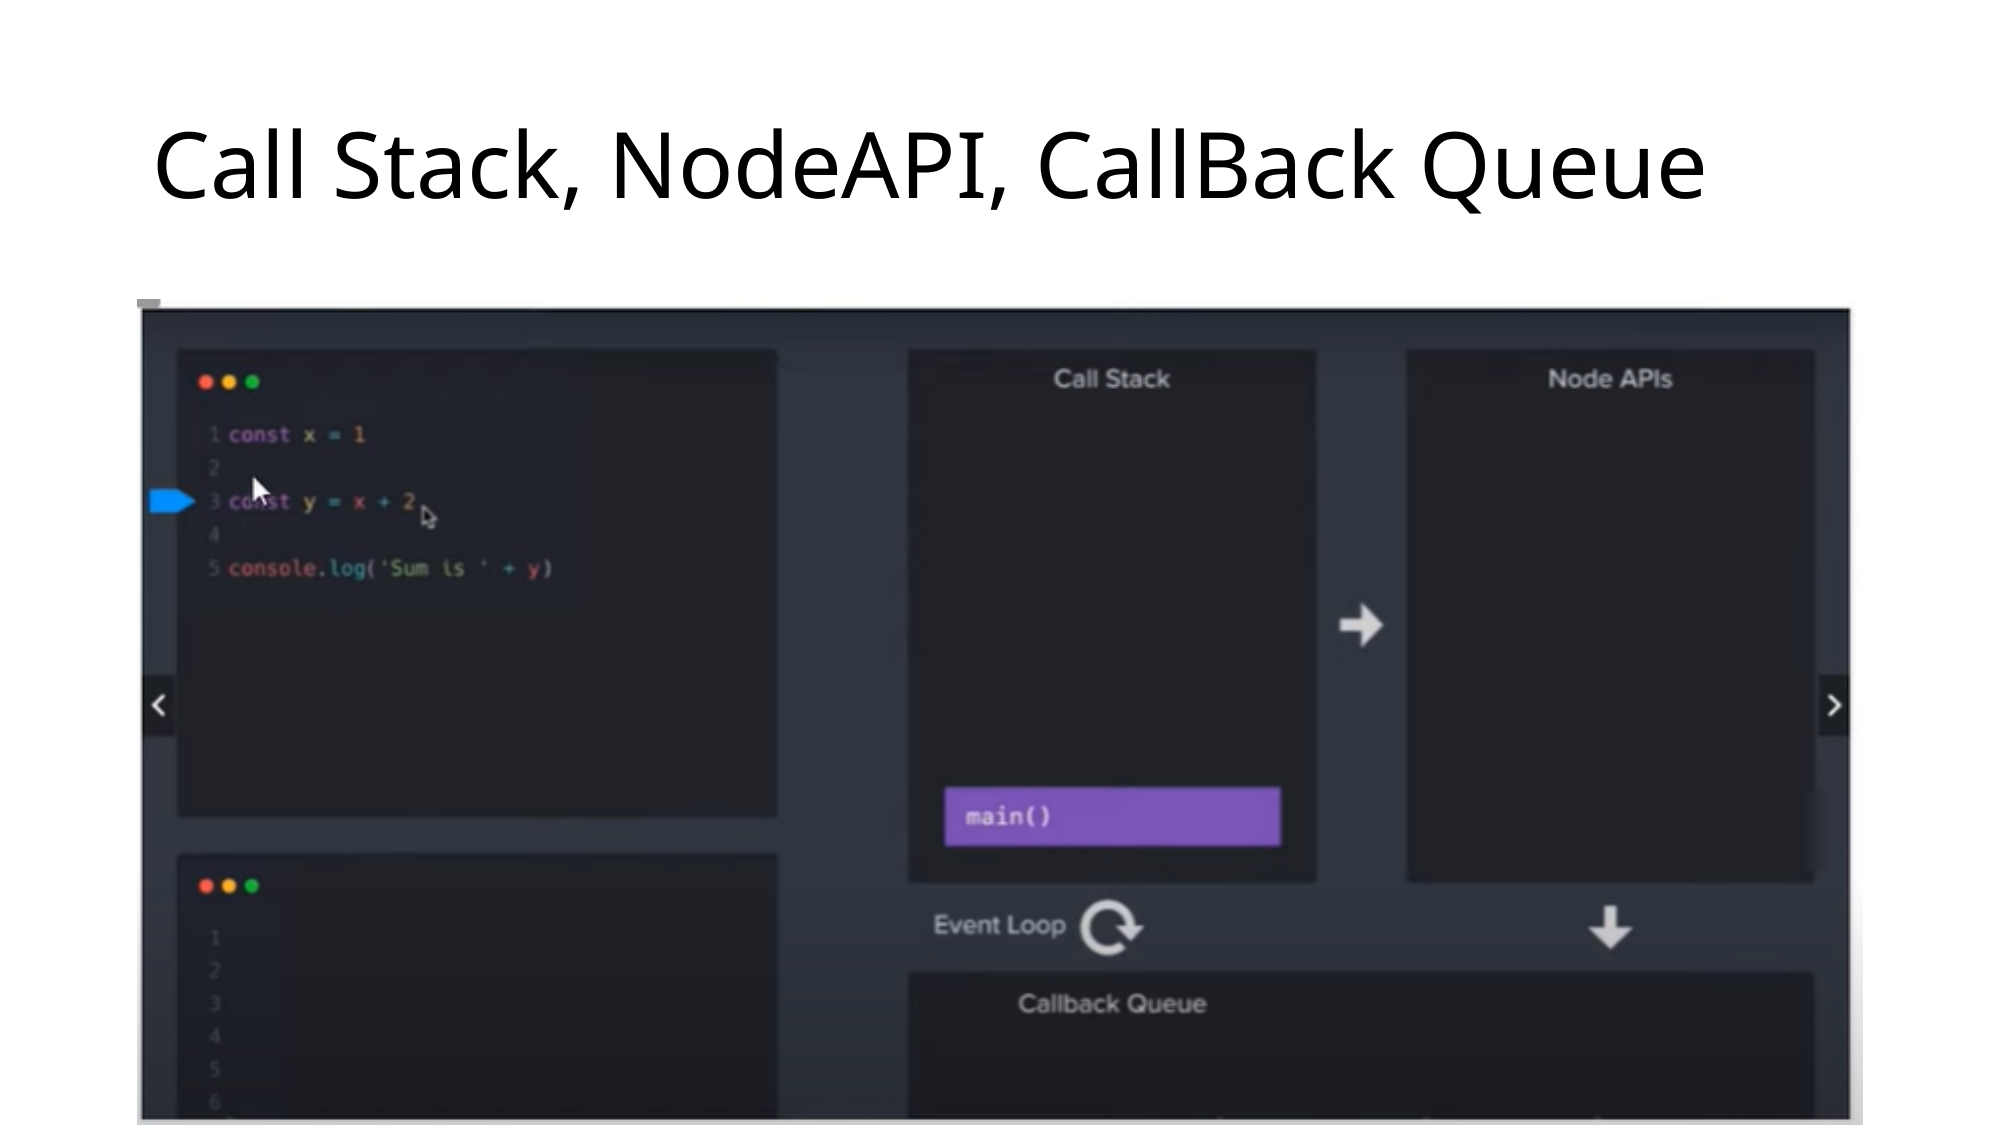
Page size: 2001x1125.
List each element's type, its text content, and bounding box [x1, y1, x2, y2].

picture [137, 299, 1863, 1125]
title Call Stack, NodeAPI, CallBack Queue [137, 59, 1863, 278]
